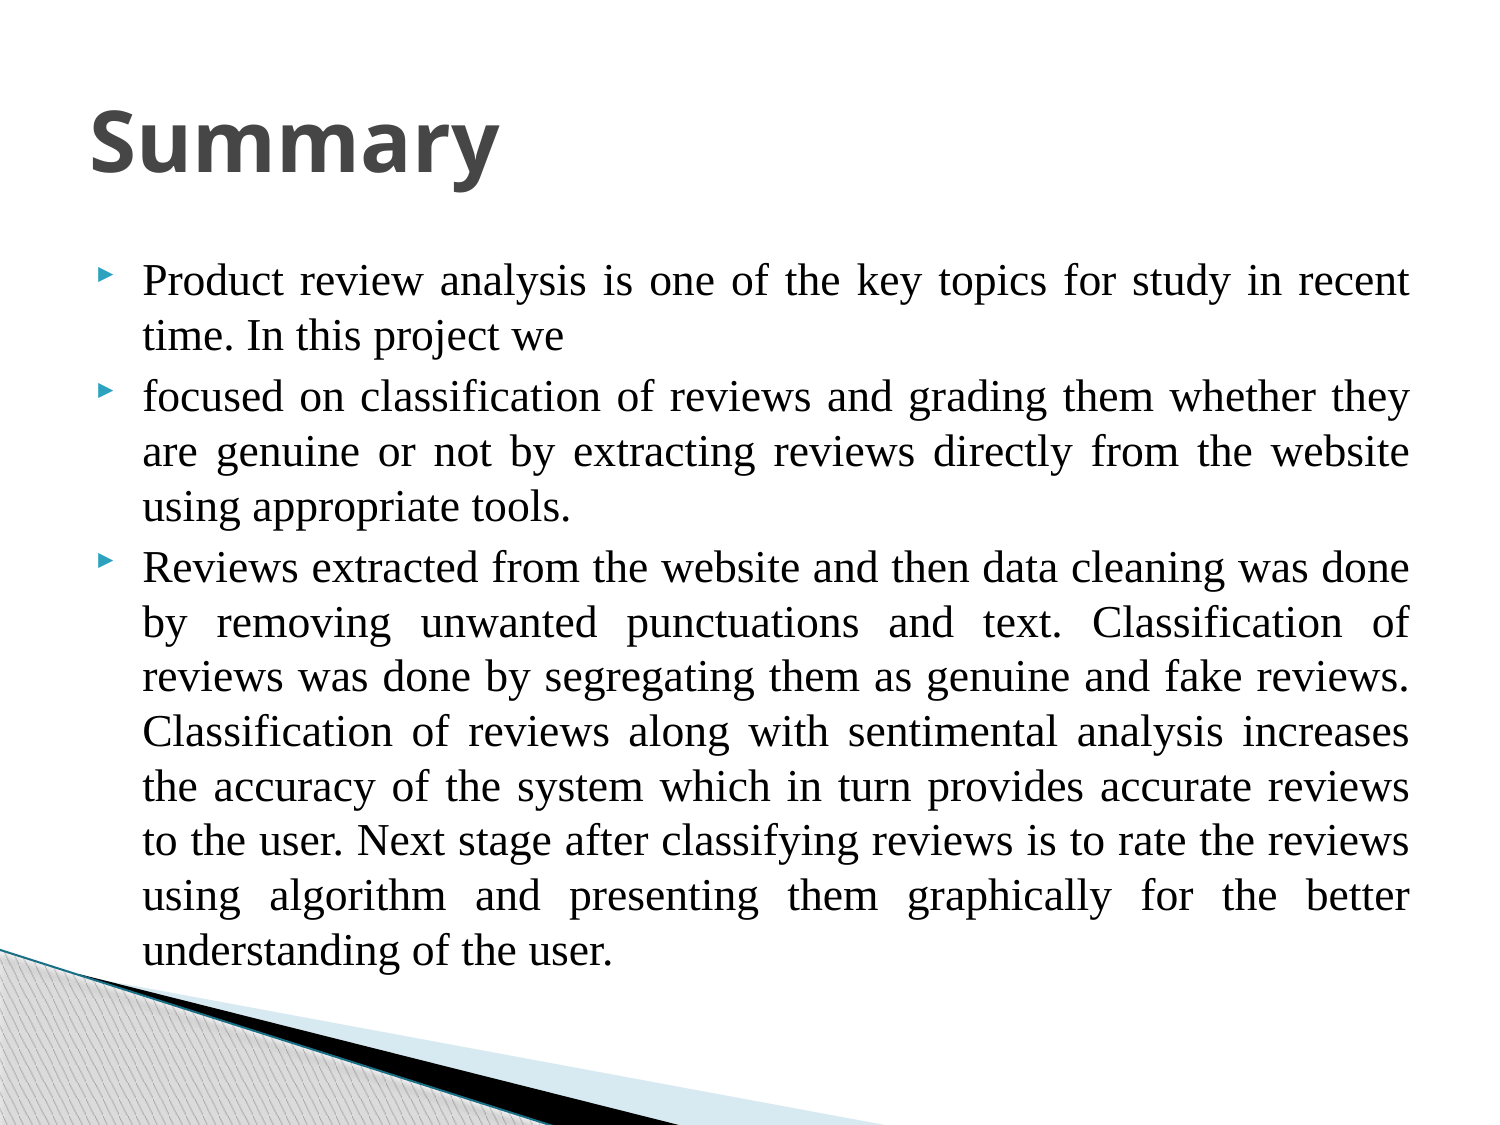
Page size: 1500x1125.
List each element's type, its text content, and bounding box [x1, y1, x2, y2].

title Summary [75, 45, 1425, 233]
list Product review analysis is one of the key topics for study in recent time. In this project we focused on classification of reviews and grading them whether they are genuine or not by extracting reviews directly from the website using appropriate tools. Reviews extracted from the website and then data cleaning was done by removing unwanted punctuations and text. Classification of reviews was done by segregating them as genuine and fake reviews. Classification of reviews along with sentimental analysis increases the accuracy of the system which in turn provides accurate reviews to the user. Next stage after classifying reviews is to rate the reviews using algorithm and presenting them graphically for the better understanding of the user. [75, 243, 1425, 986]
